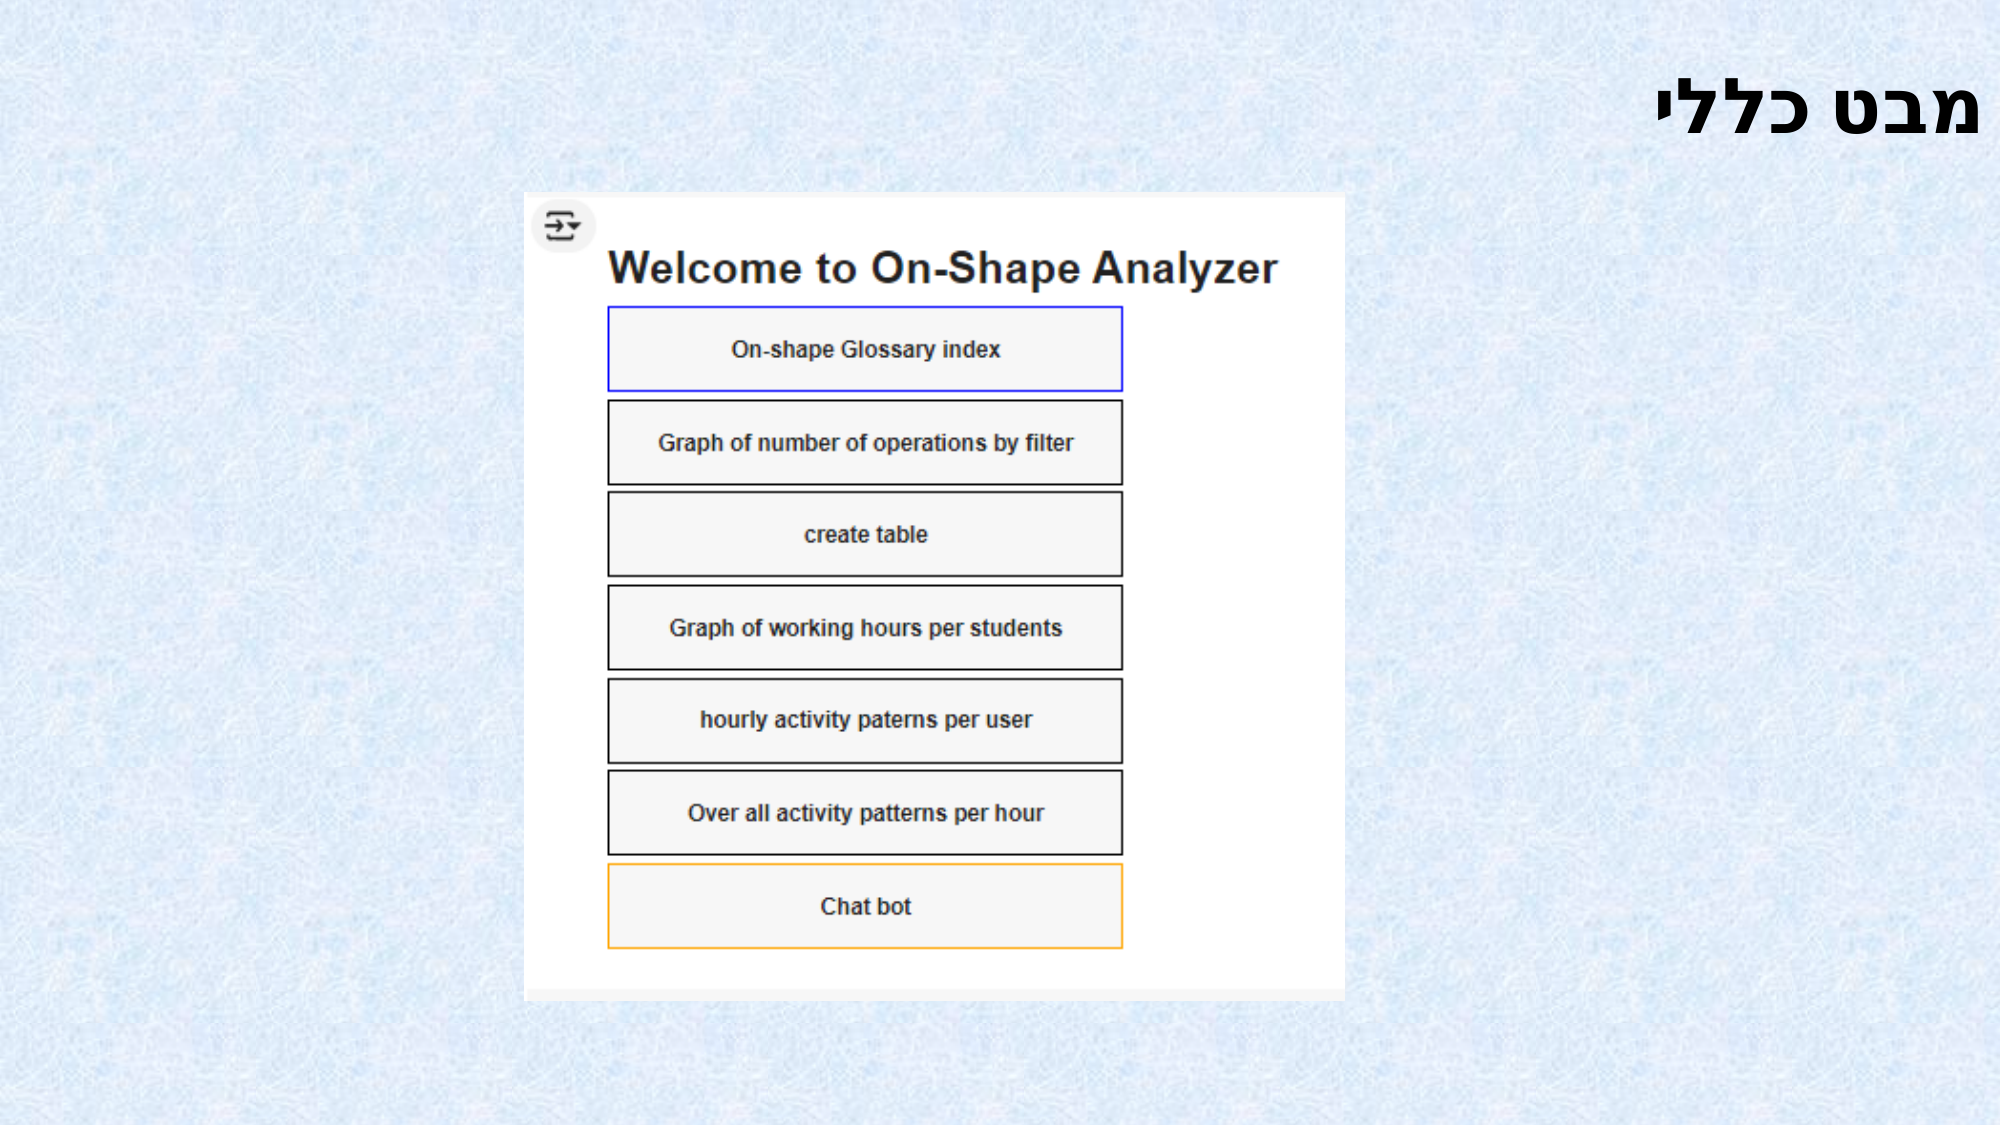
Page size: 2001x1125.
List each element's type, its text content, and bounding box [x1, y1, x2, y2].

picture [524, 191, 1345, 1001]
title מבט כללי [275, 0, 2000, 218]
